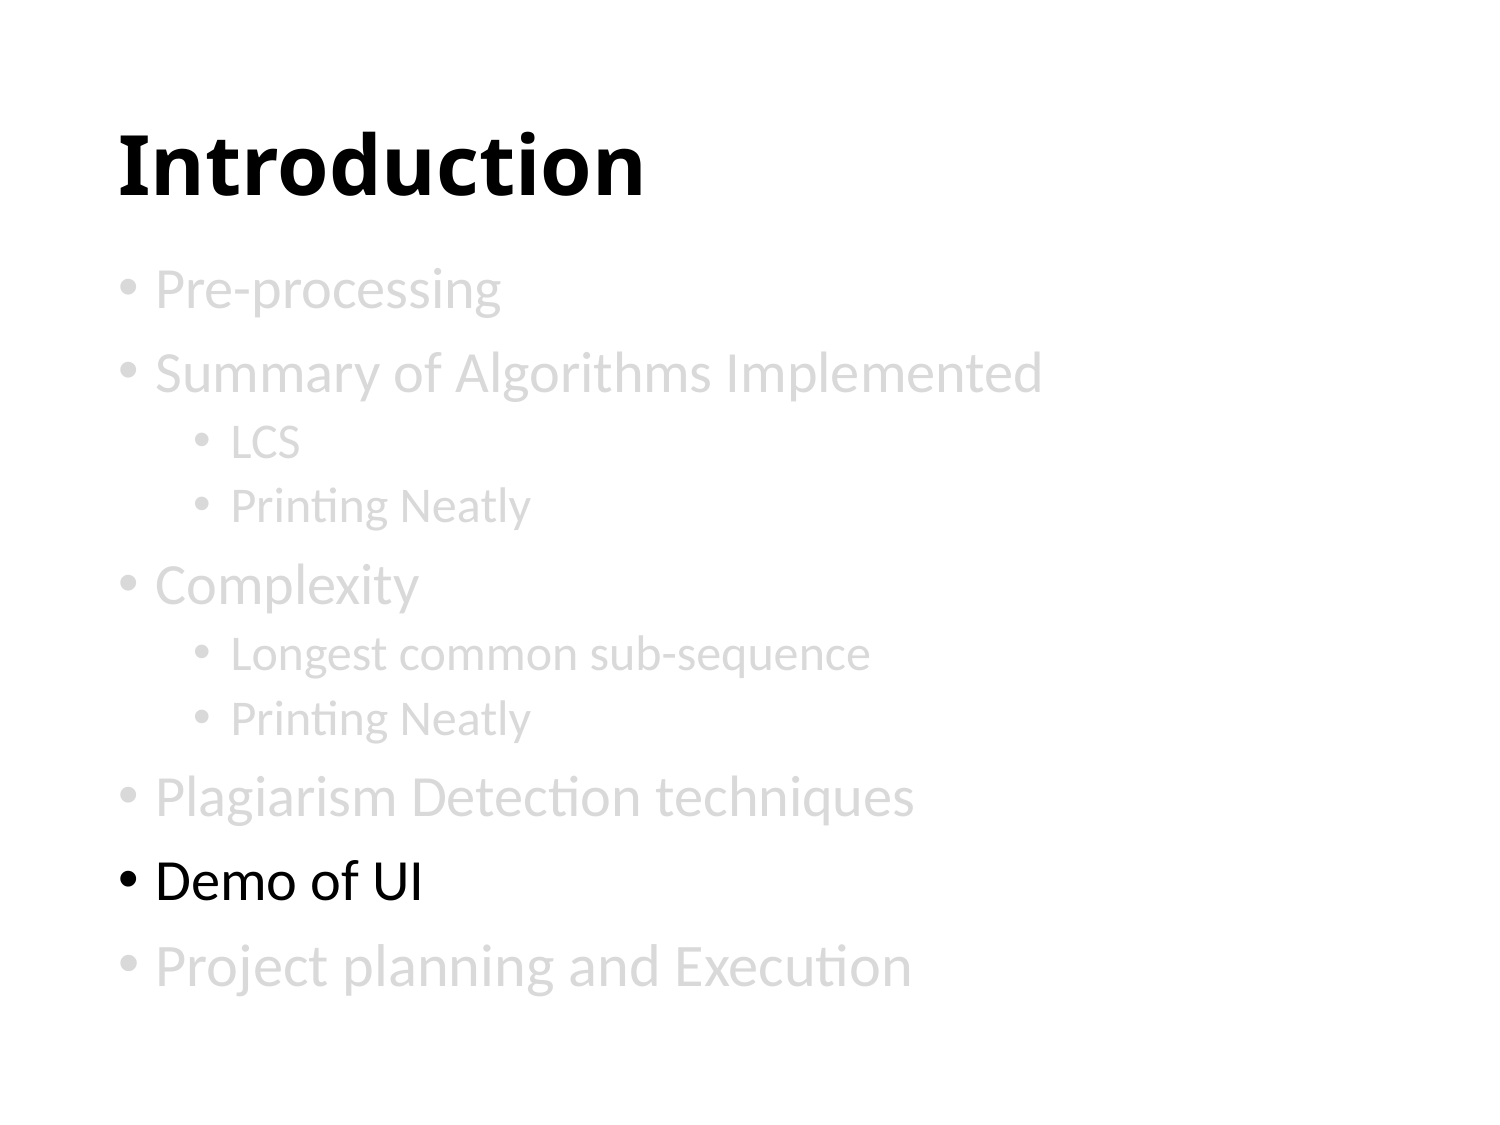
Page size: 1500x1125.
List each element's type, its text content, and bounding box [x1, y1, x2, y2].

list Pre-processing Summary of Algorithms Implemented LCS Printing Neatly Complexity Longest common sub-sequence Printing Neatly Plagiarism Detection techniques Demo of UI Project planning and Execution [103, 250, 1397, 1014]
title Introduction [103, 59, 1397, 250]
